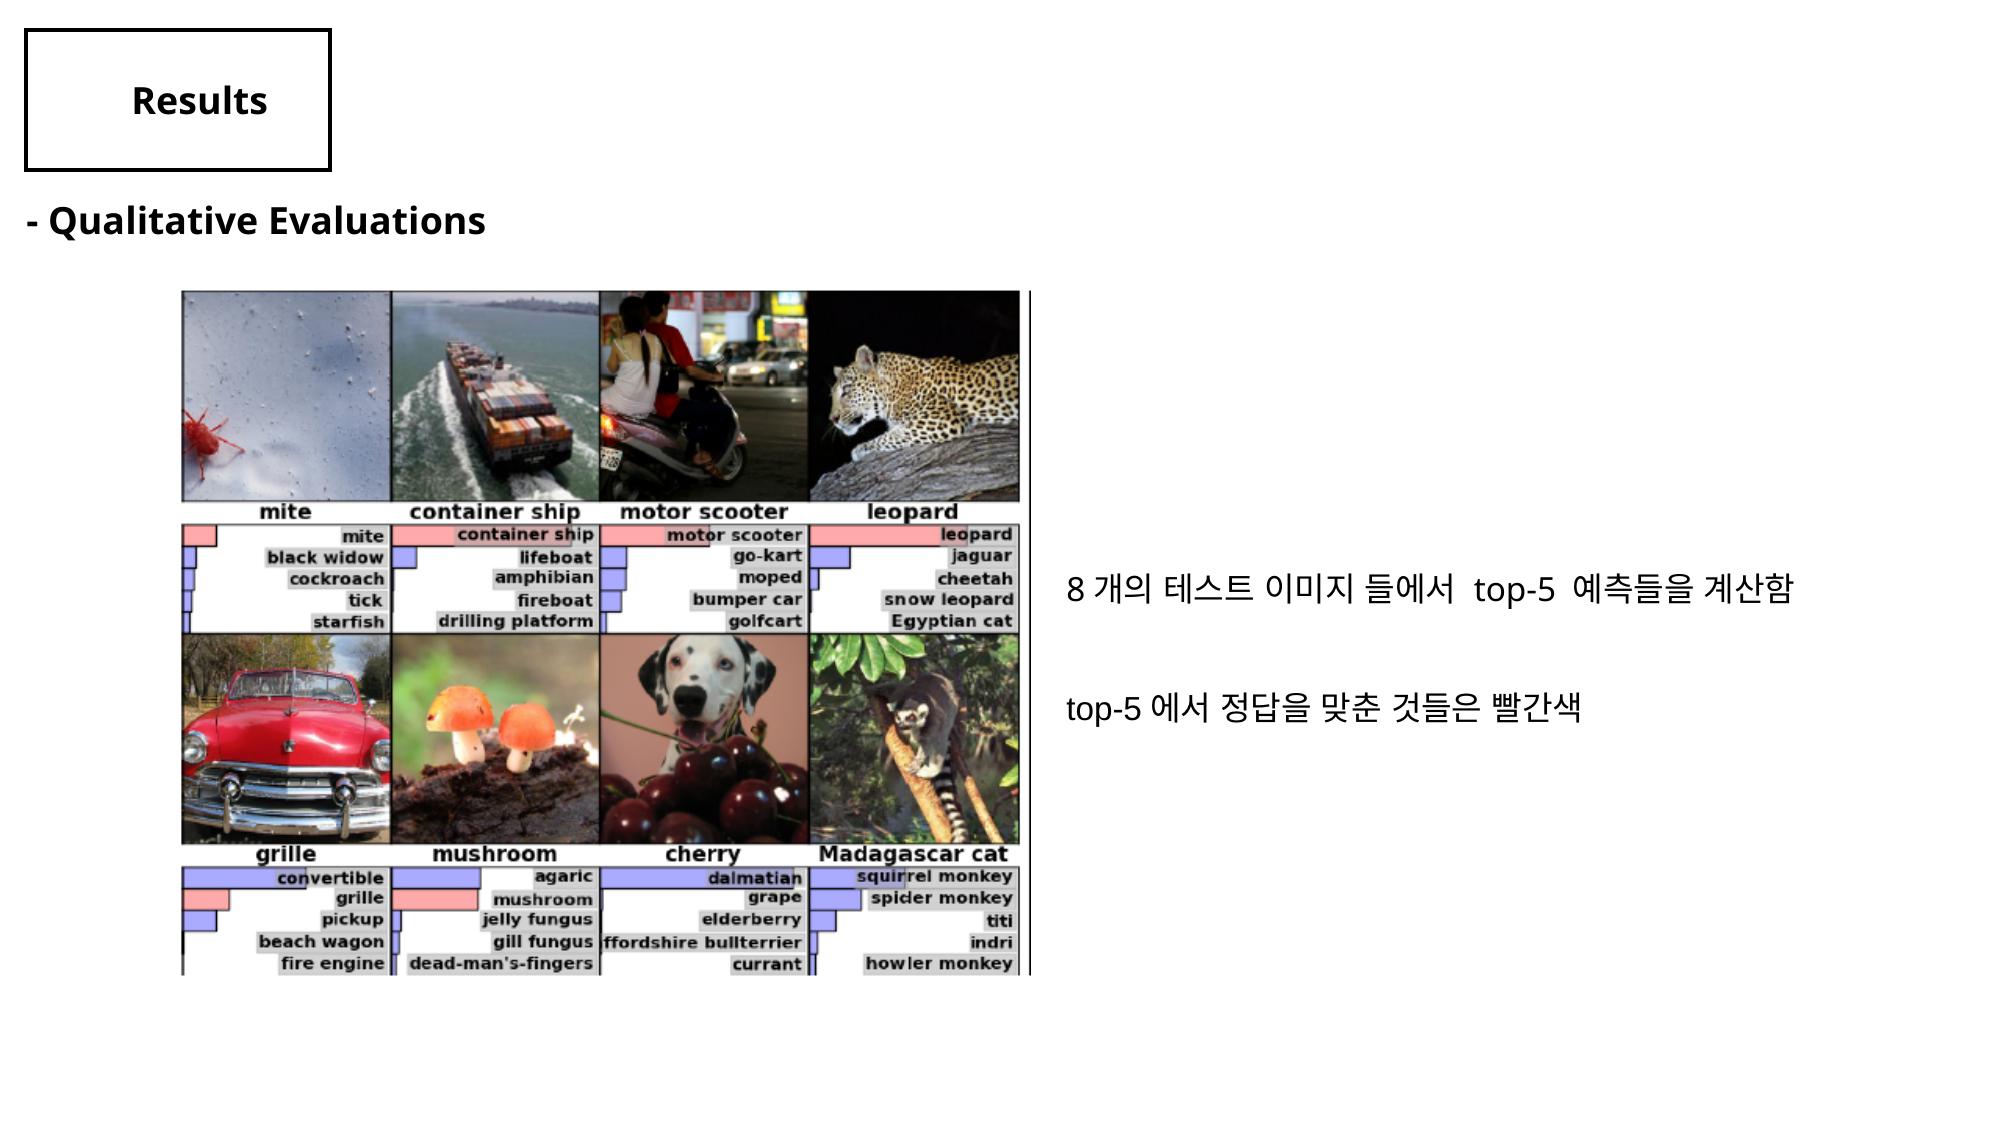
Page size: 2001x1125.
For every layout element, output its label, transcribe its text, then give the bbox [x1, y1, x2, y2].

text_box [26, 29, 330, 171]
picture [155, 269, 1031, 1018]
text_box 8개의 테스트 이미지 들에서 top-5 예측들을 계산함 top-5에서 정답을 맞춘 것들은 빨간색 [1051, 540, 2000, 735]
text_box - Qualitative Evaluations [11, 189, 1012, 249]
